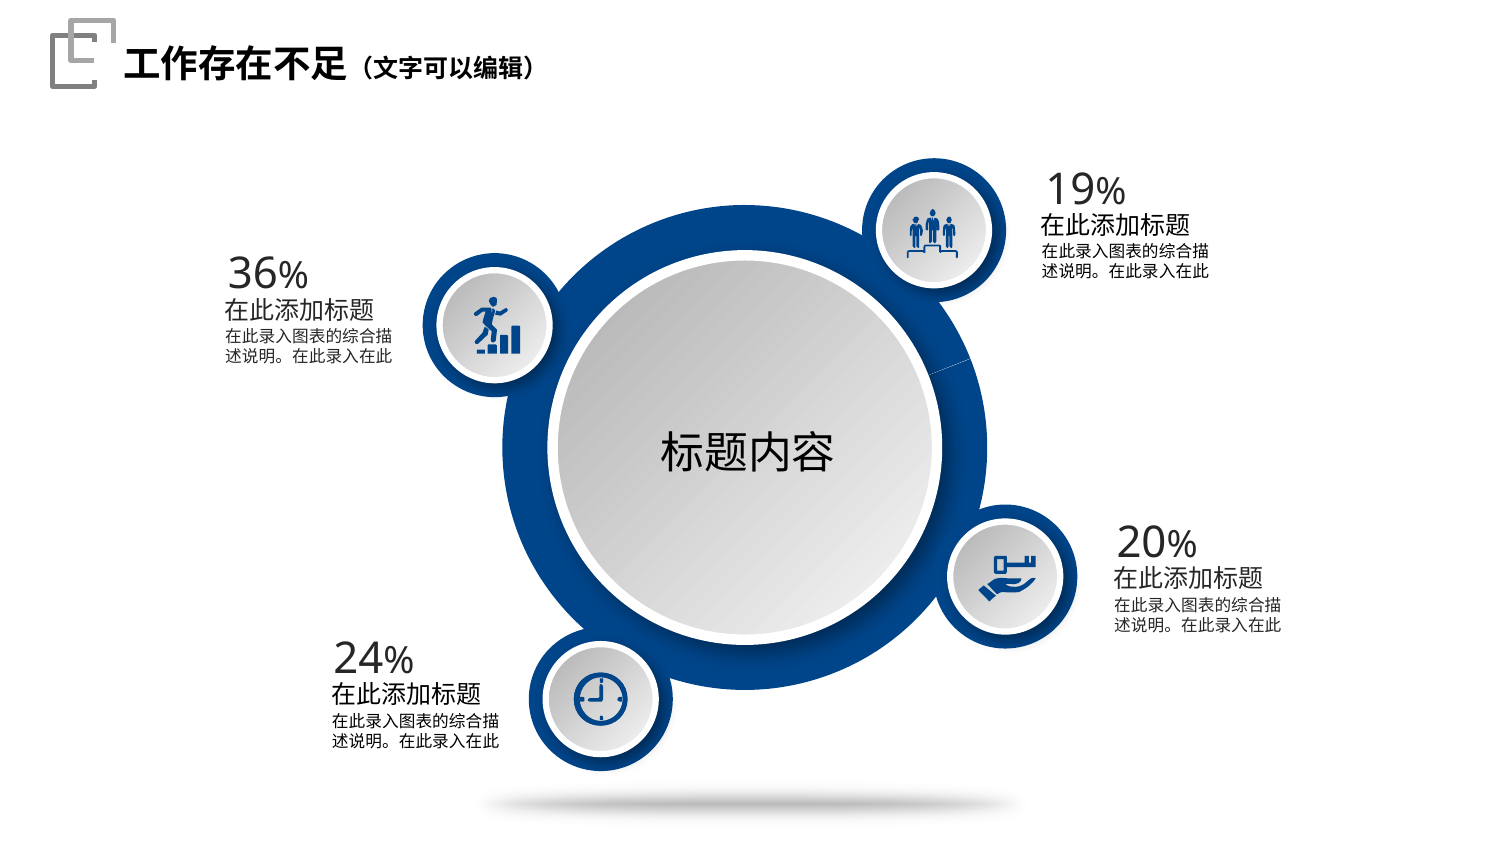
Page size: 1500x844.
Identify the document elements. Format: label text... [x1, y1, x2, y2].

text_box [422, 252, 567, 398]
text_box 标题内容 [530, 417, 966, 485]
text_box [679, 634, 876, 693]
text_box [862, 574, 927, 654]
text_box [500, 407, 574, 581]
text_box [746, 202, 856, 273]
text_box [906, 208, 959, 259]
text_box [554, 485, 936, 642]
text_box [905, 310, 973, 372]
text_box 工作存在不足（文字可以编辑） [112, 34, 688, 91]
text_box [944, 359, 990, 502]
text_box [473, 296, 521, 354]
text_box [861, 157, 1007, 303]
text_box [573, 672, 628, 726]
text_box [552, 253, 937, 417]
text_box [307, 622, 515, 760]
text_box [1017, 152, 1225, 290]
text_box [933, 504, 1078, 649]
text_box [978, 555, 1036, 602]
text_box [539, 561, 628, 625]
text_box [573, 202, 747, 347]
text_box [528, 626, 674, 772]
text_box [201, 237, 408, 375]
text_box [1090, 506, 1297, 643]
